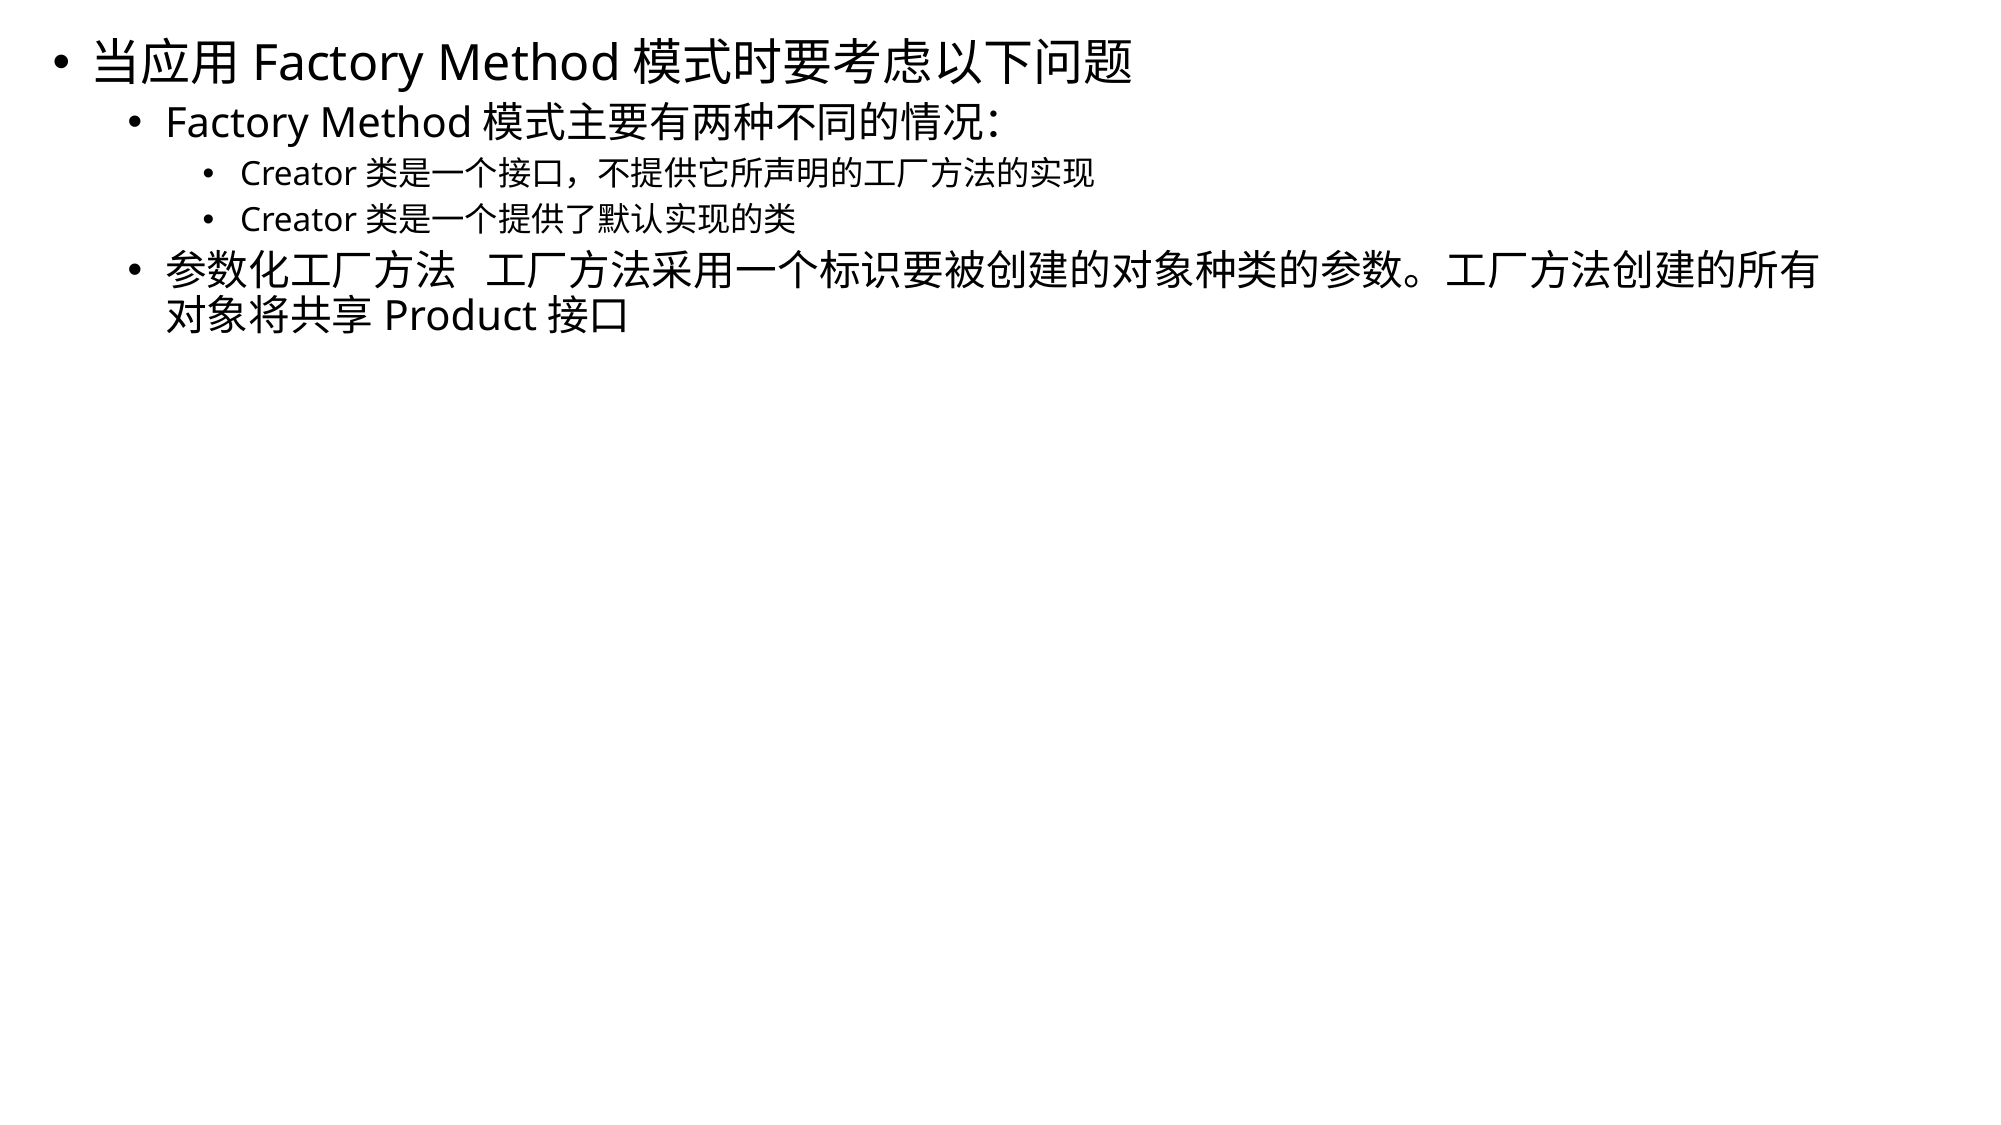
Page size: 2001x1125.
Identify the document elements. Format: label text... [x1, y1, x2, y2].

list 当应用Factory Method模式时要考虑以下问题 Factory Method模式主要有两种不同的情况： Creator类是一个接口，不提供它所声明的工厂方法的实现 Creator类是一个提供了默认实现的类 参数化工厂方法 工厂方法采用一个标识要被创建的对象种类的参数。工厂方法创建的所有对象将共享Product接口 [37, 29, 1863, 1014]
